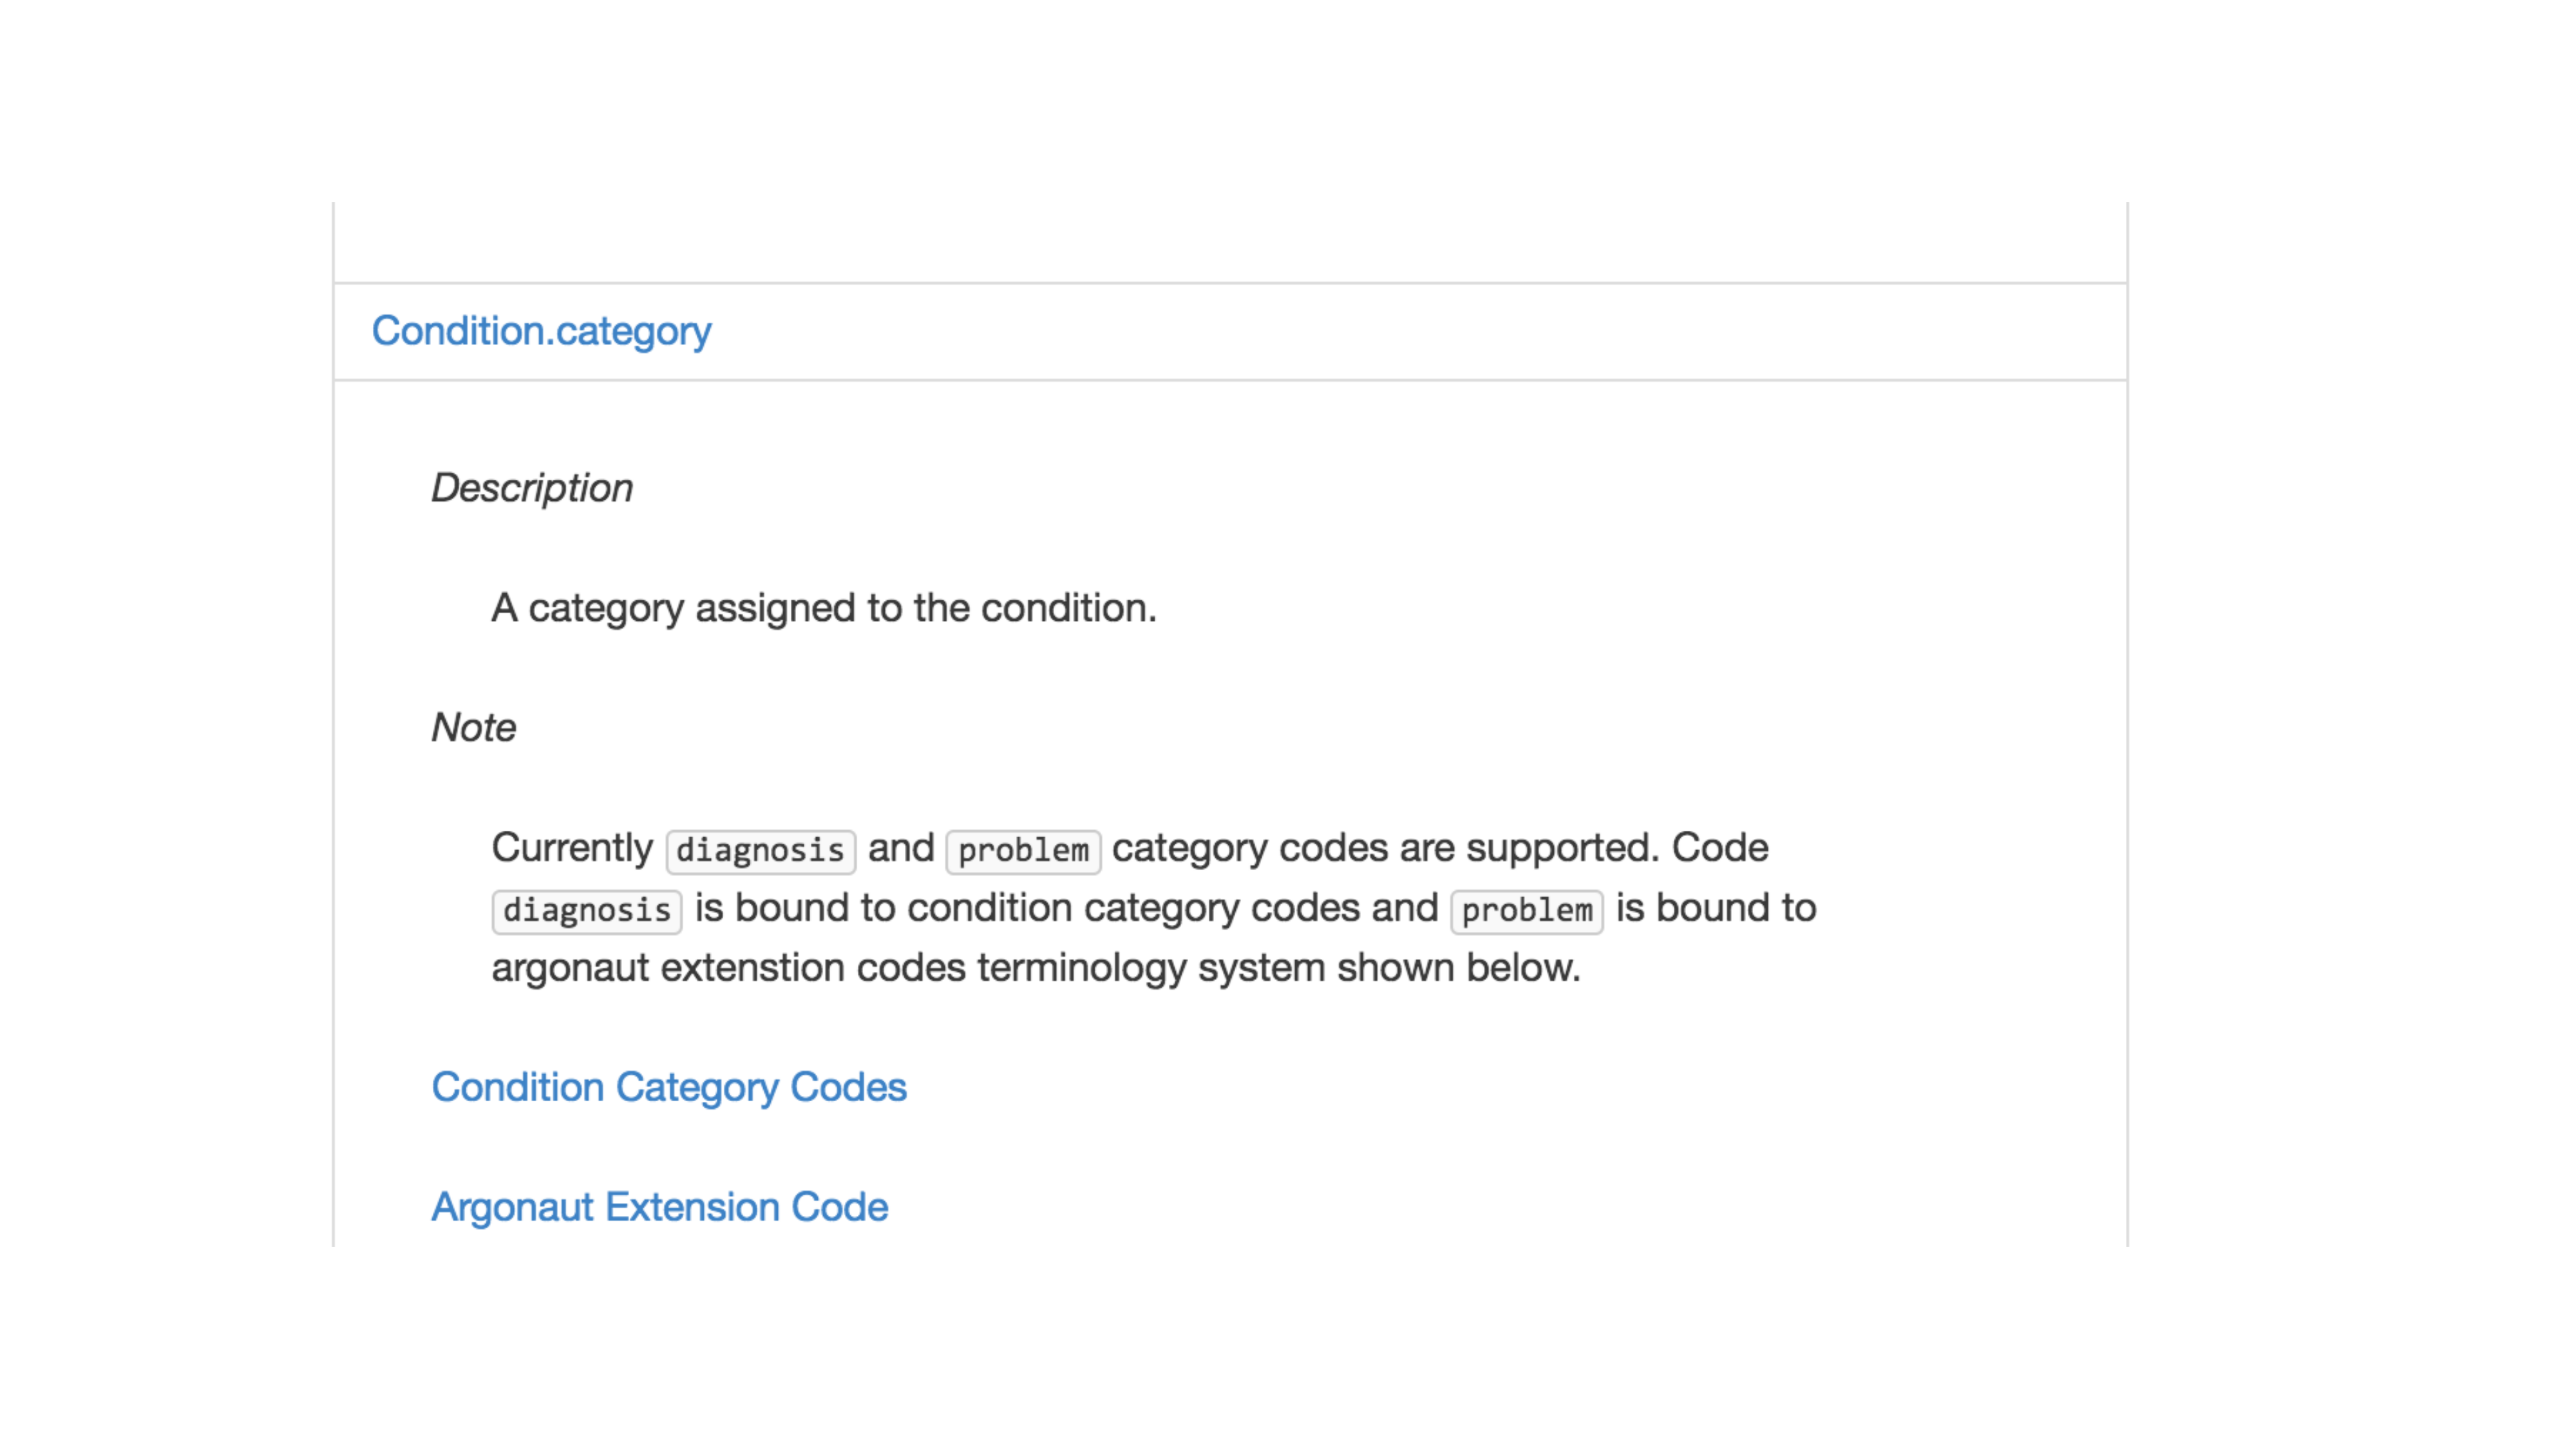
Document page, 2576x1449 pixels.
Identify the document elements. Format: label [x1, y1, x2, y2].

picture [113, 202, 2463, 1247]
